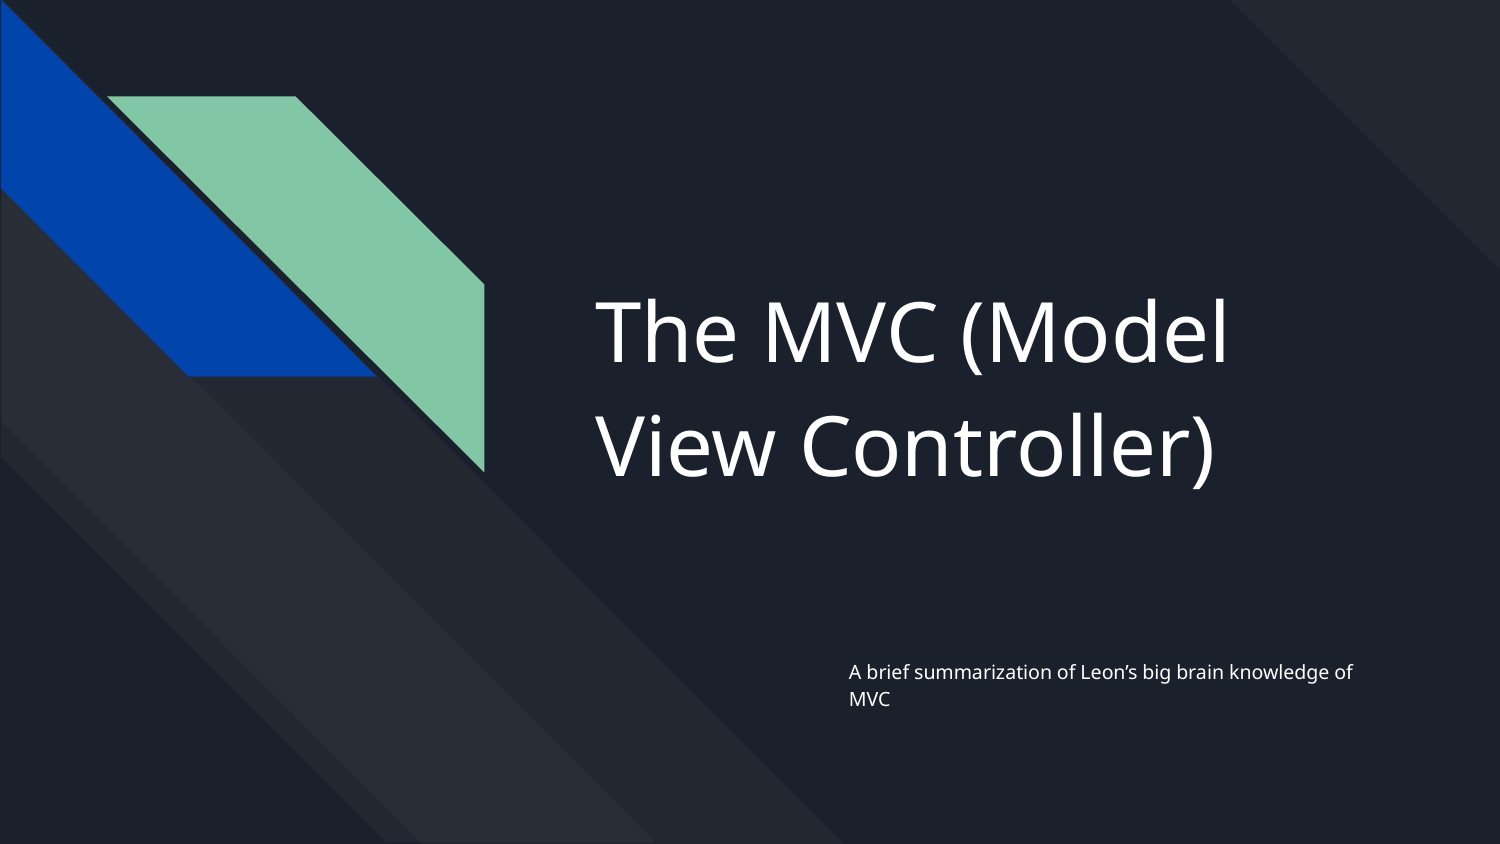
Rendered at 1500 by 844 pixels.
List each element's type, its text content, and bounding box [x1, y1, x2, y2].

subtitle A brief summarization of Leon’s big brain knowledge of MVC [833, 643, 1404, 727]
title The MVC (Model View Controller) [580, 258, 1404, 518]
